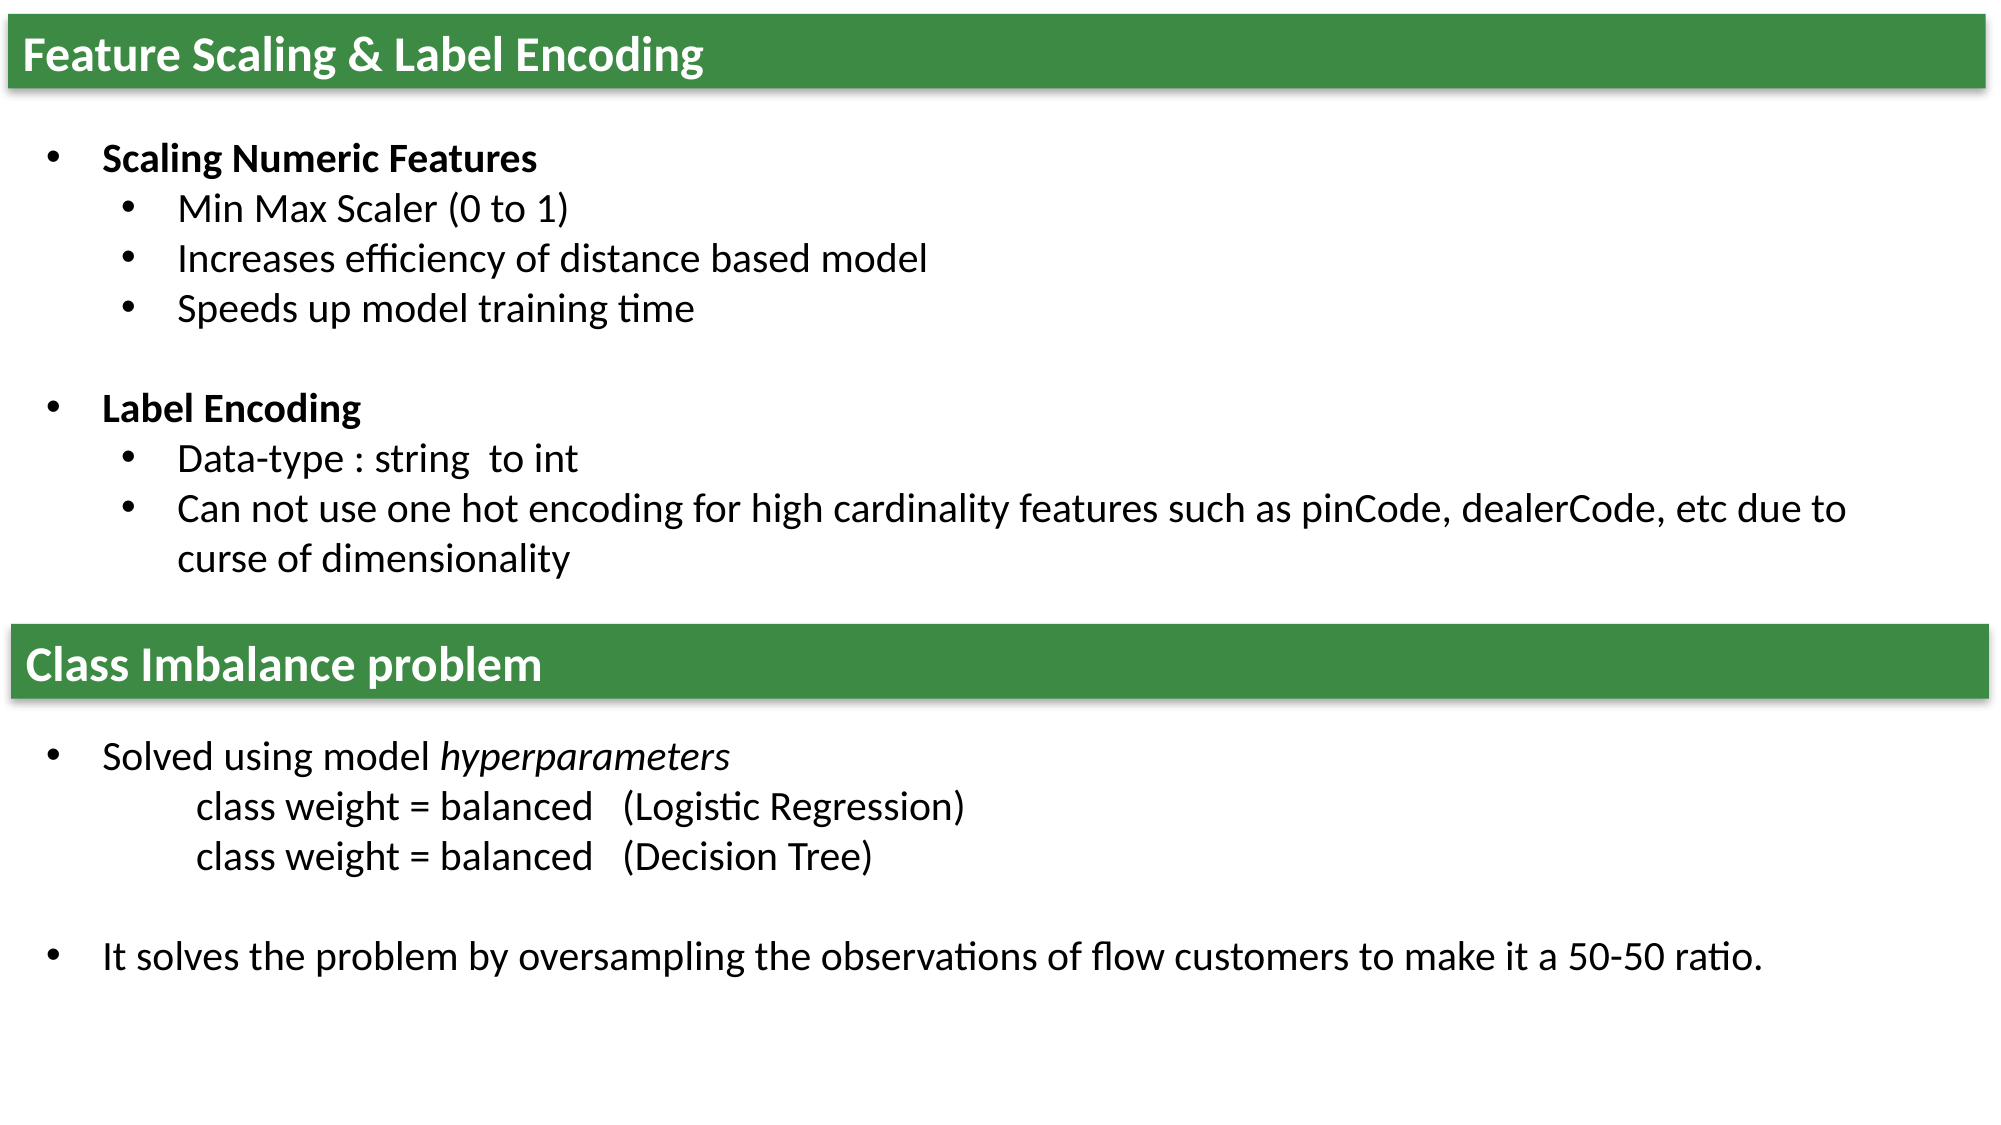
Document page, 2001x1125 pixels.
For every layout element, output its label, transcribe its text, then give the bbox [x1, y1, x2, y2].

text_box Solved using model hyperparameters class weight = balanced (Logistic Regression) class weight = balanced (Decision Tree) It solves the problem by oversampling the observations of flow customers to make it a 50-50 ratio. [31, 721, 1953, 1037]
text_box Class Imbalance problem [11, 623, 1989, 699]
text_box [876, 192, 884, 268]
text_box Scaling Numeric Features Min Max Scaler (0 to 1) Increases efficiency of distance based model Speeds up model training time Label Encoding Data-type : string to int Can not use one hot encoding for high cardinality features such as pinCode, dealerCode, etc due to curse of dimensionality [31, 123, 1898, 589]
text_box Feature Scaling & Label Encoding [8, 13, 1986, 89]
